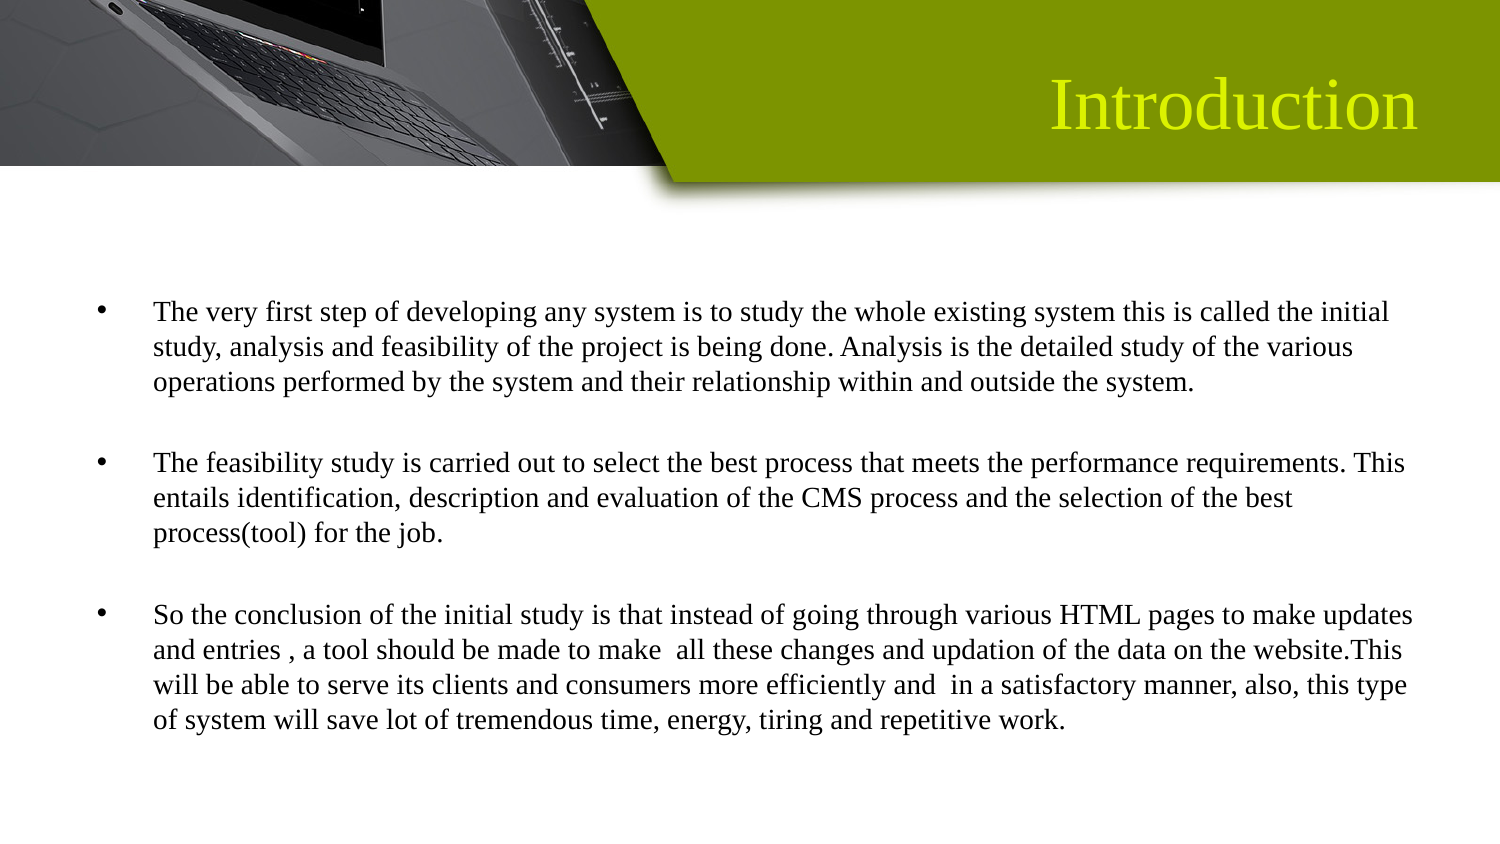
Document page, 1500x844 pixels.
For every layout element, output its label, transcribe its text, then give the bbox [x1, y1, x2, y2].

picture [0, 0, 1500, 844]
list The very first step of developing any system is to study the whole existing system this is called the initial study, analysis and feasibility of the project is being done. Analysis is the detailed study of the various operations performed by the system and their relationship within and outside the system. The feasibility study is carried out to select the best process that meets the performance requirements. This entails identification, description and evaluation of the CMS process and the selection of the best process(tool) for the job. So the conclusion of the initial study is that instead of going through various HTML pages to make updates and entries , a tool should be made to make all these changes and updation of the data on the website.This will be able to serve its clients and consumers more efficiently and in a satisfactory manner, also, this type of system will save lot of tremendous time, energy, tiring and repetitive work. [81, 284, 1435, 766]
title Introduction [79, 36, 1435, 162]
